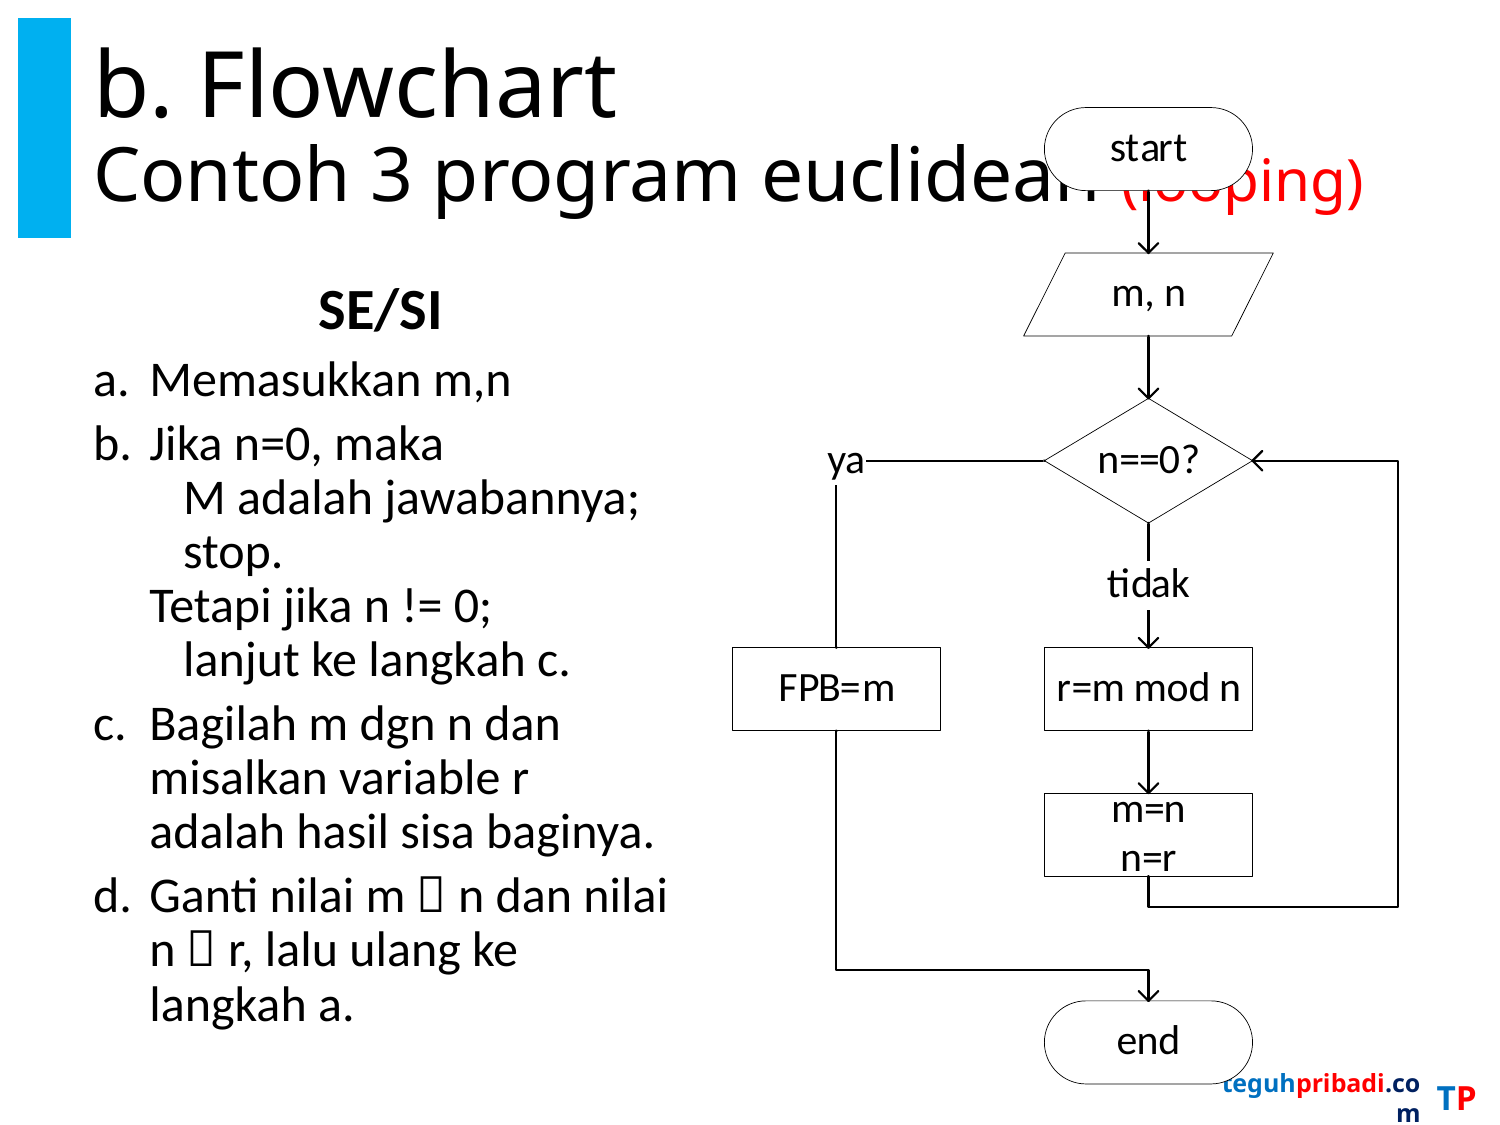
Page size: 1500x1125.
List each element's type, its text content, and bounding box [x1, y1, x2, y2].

text_box SE/SI Memasukkan m,n Jika n=0, maka M adalah jawabannya; stop. Tetapi jika n != 0; lanjut ke langkah c. Bagilah m dgn n dan misalkan variable r adalah hasil sisa baginya. Ganti nilai m  n dan nilai n  r, lalu ulang ke langkah a. [78, 272, 684, 1070]
title b. Flowchart Contoh 3 program euclidean (looping) [78, 19, 1443, 237]
picture [728, 103, 1401, 1087]
